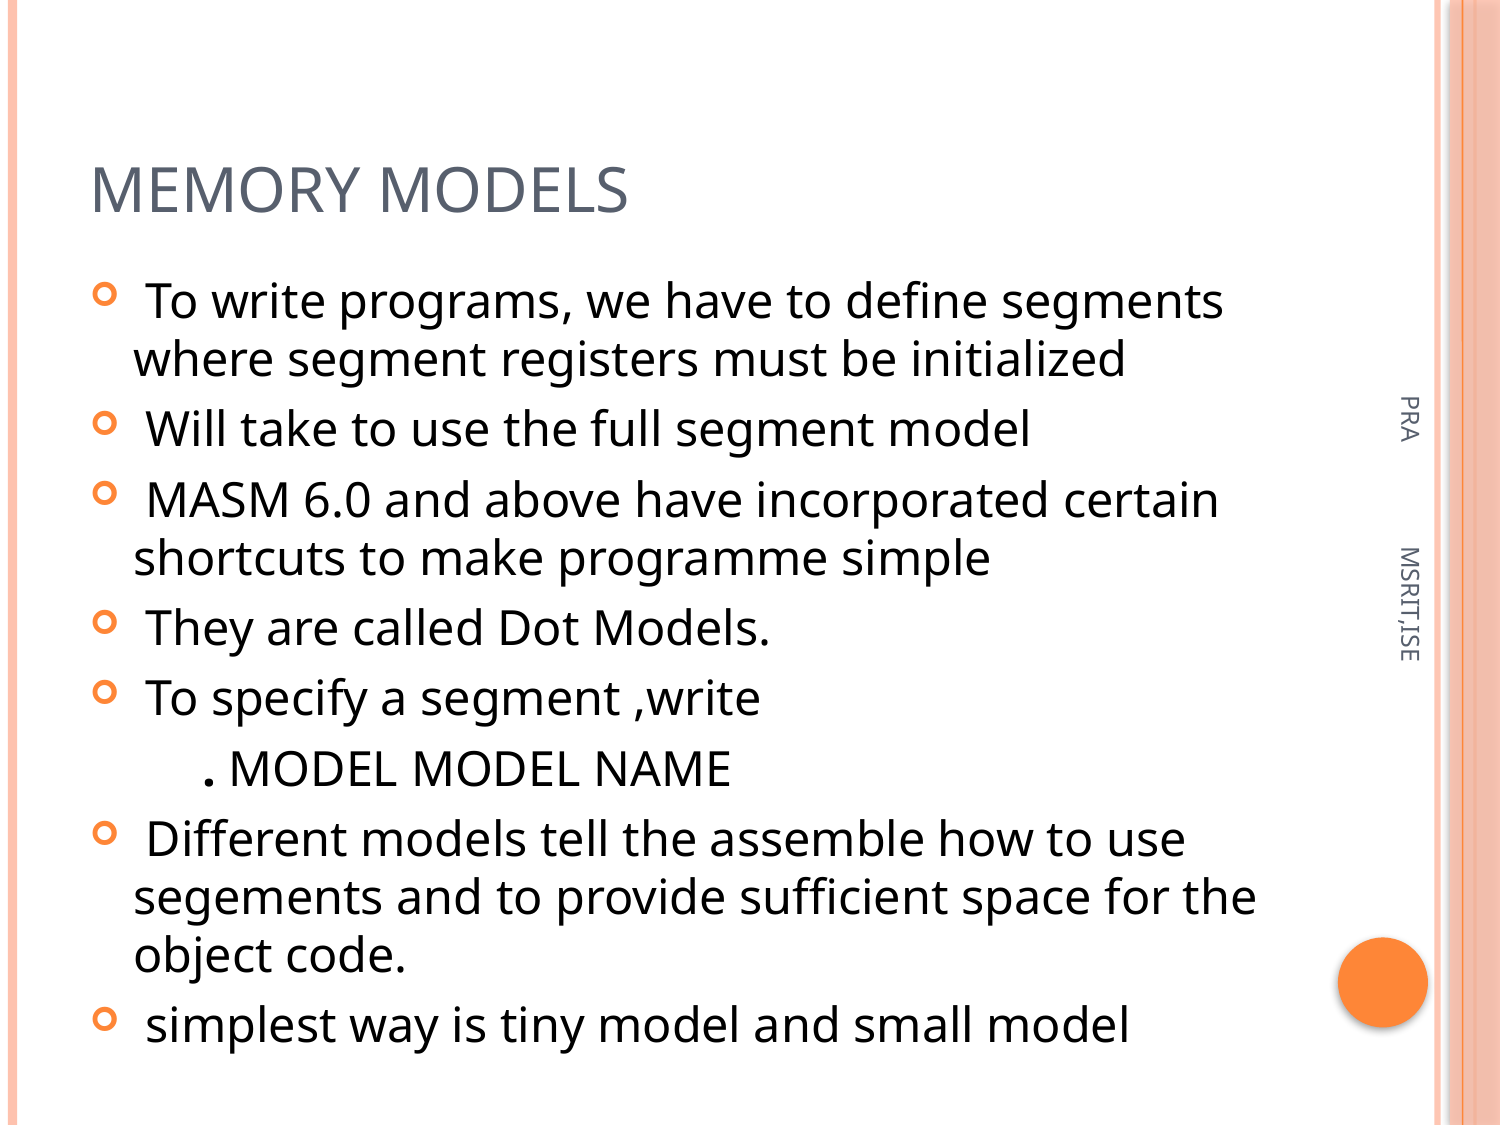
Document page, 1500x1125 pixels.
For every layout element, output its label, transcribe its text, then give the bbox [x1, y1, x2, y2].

list To write programs, we have to define segments where segment registers must be initialized Will take to use the full segment model MASM 6.0 and above have incorporated certain shortcuts to make programme simple They are called Dot Models. To specify a segment ,write . MODEL MODEL NAME Different models tell the assemble how to use segements and to provide sufficient space for the object code. simplest way is tiny model and small model [75, 262, 1300, 1062]
footer PRA MSRIT,ISE [1379, 380, 1440, 906]
title Memory Models [75, 45, 1300, 233]
